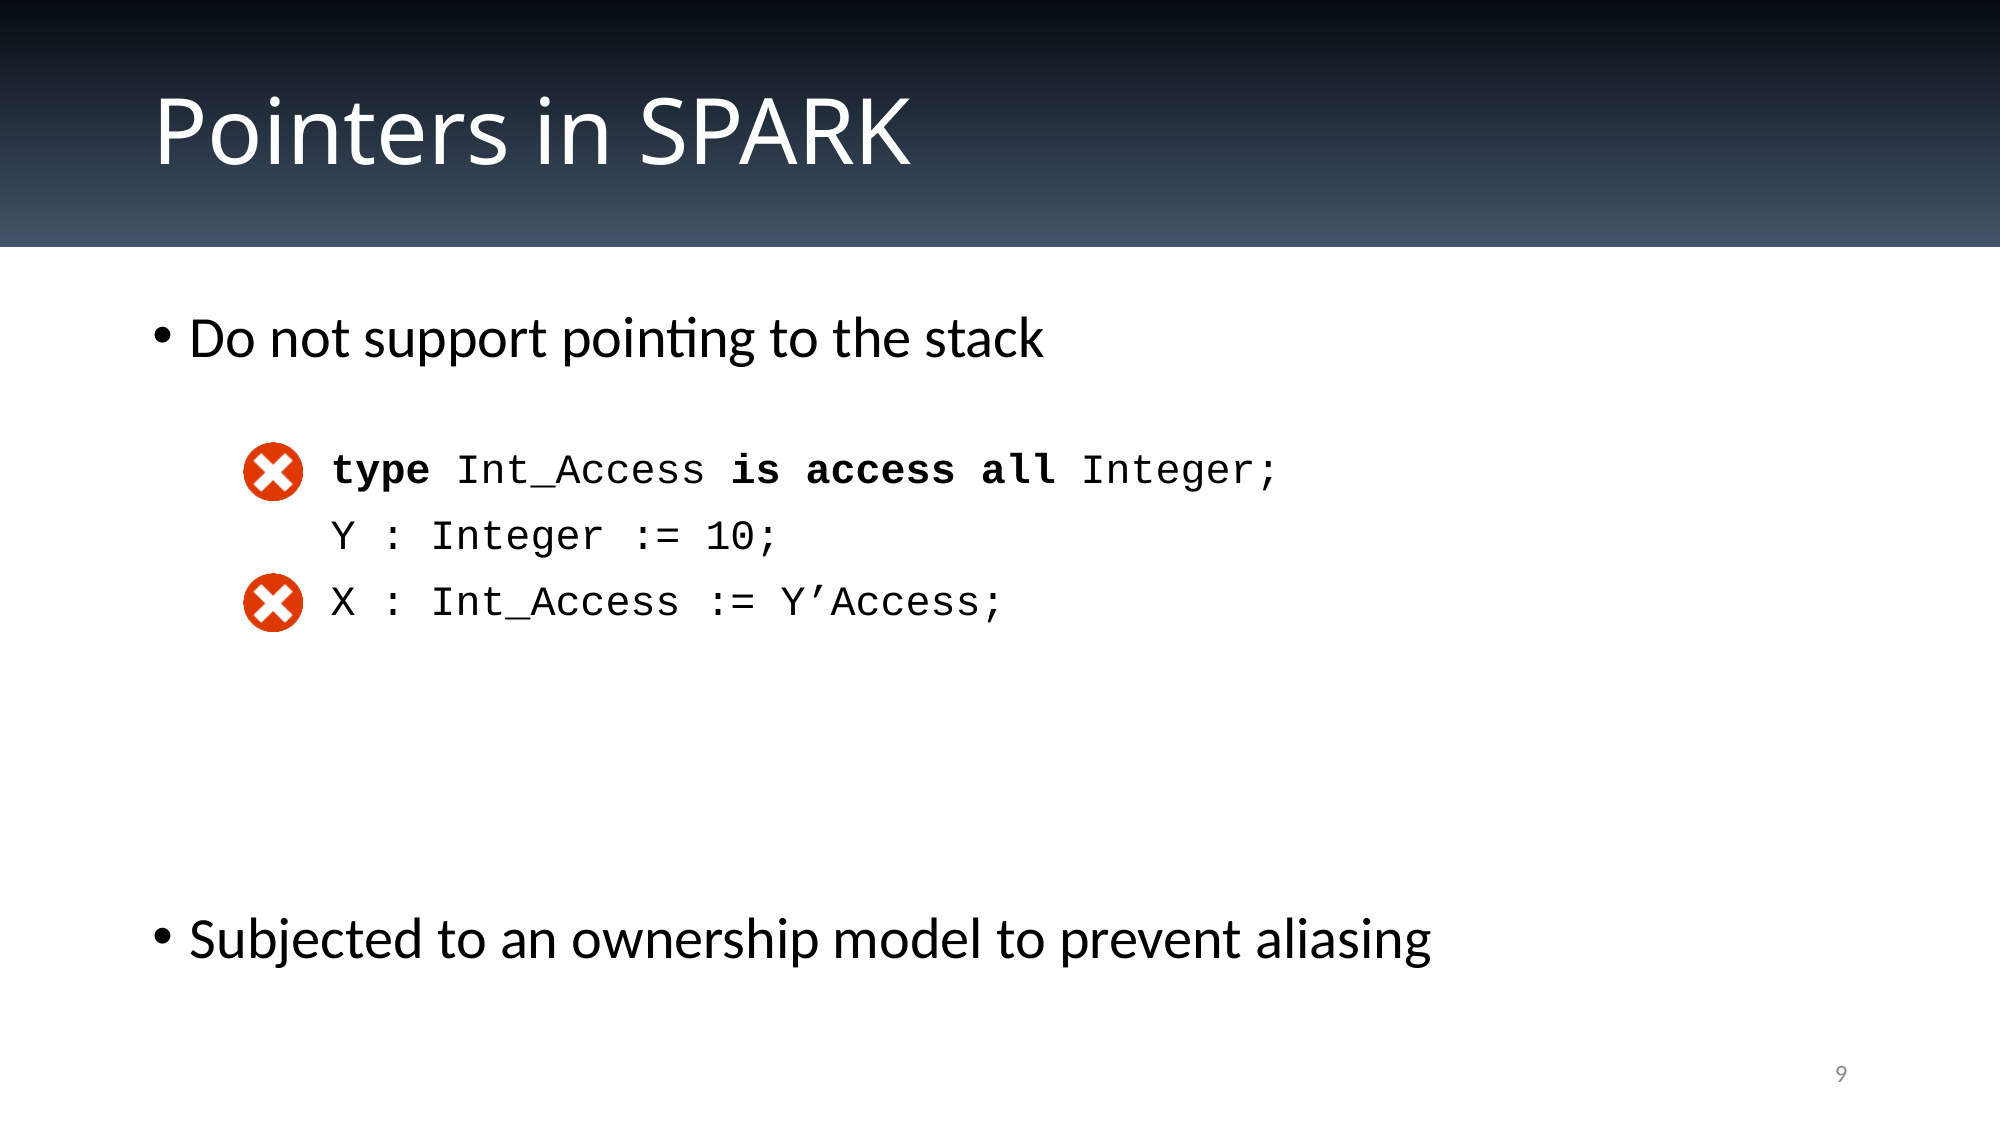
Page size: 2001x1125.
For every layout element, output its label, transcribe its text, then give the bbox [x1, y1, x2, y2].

slide_number 9 [1412, 1042, 1863, 1103]
picture [243, 442, 303, 501]
text_box type Int_Access is access all Integer; Y : Integer := 10; X : Int_Access := Y’Access; [315, 440, 1862, 644]
list Do not support pointing to the stack Subjected to an ownership model to prevent aliasing [137, 299, 1863, 1014]
picture [243, 573, 303, 632]
title Pointers in SPARK [137, 59, 1863, 209]
